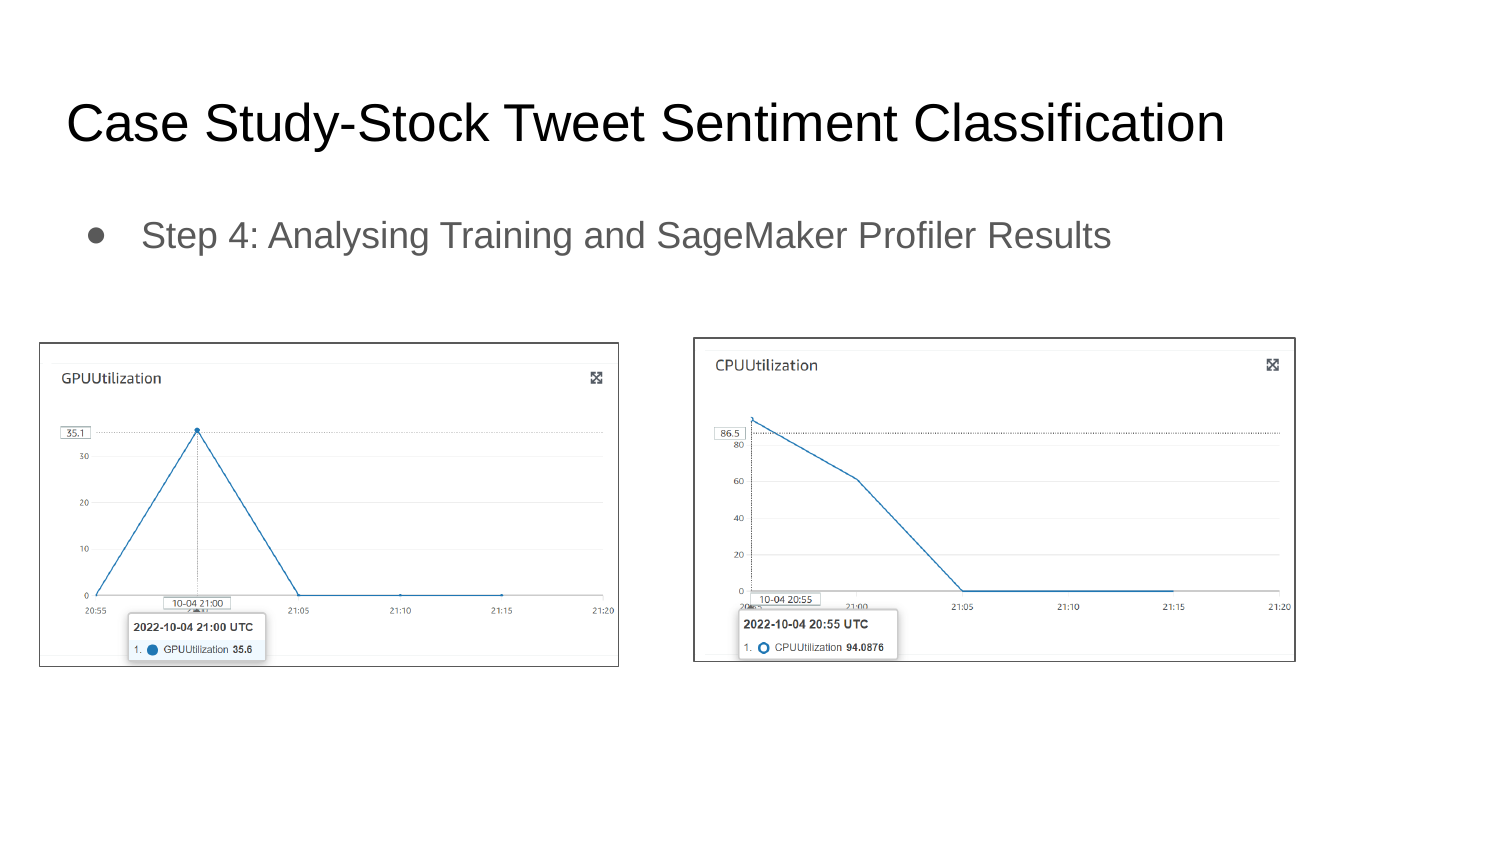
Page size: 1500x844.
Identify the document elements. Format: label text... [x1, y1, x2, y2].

picture [39, 343, 619, 667]
list Step 4: Analysing Training and SageMaker Profiler Results [51, 189, 1324, 750]
picture [694, 338, 1295, 661]
title Case Study-Stock Tweet Sentiment Classification [51, 72, 1449, 167]
